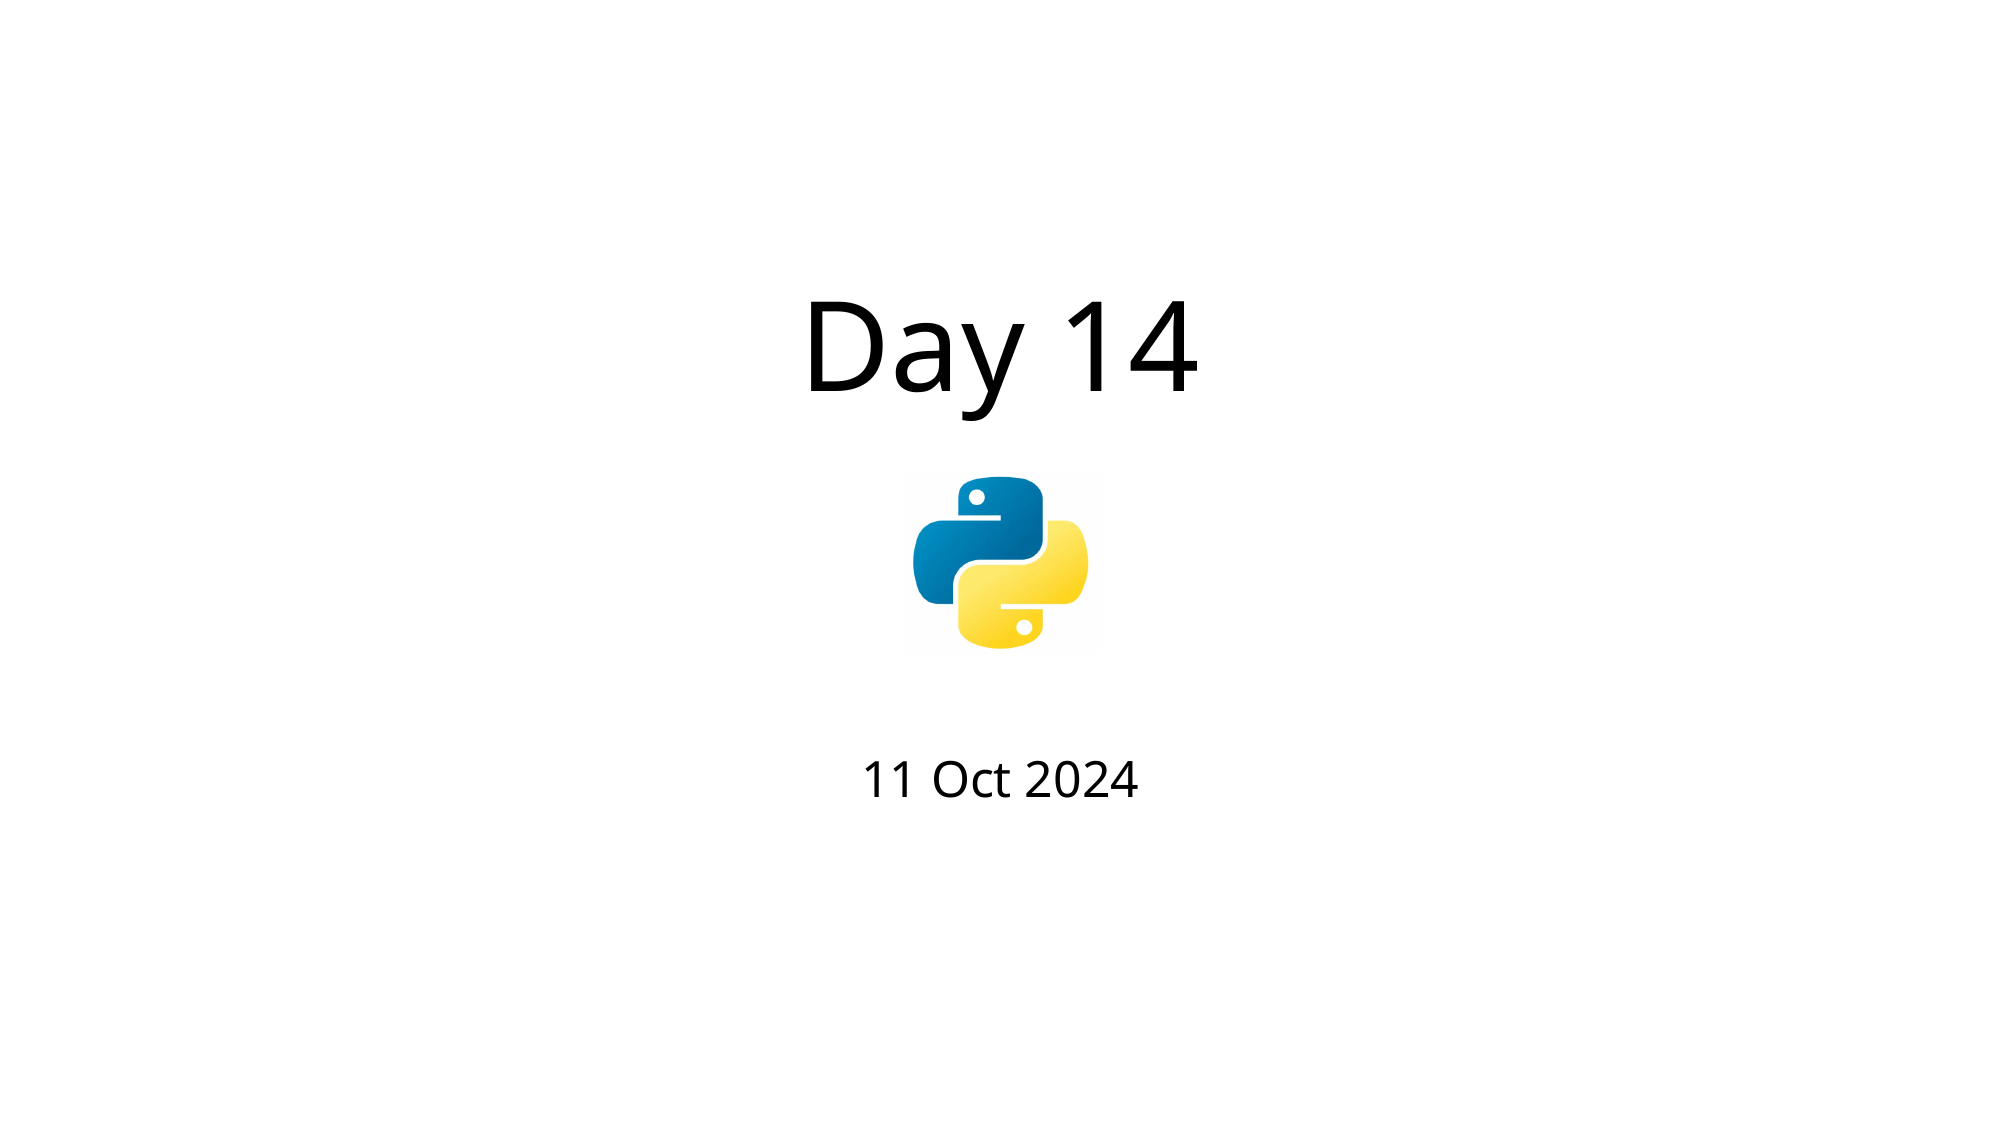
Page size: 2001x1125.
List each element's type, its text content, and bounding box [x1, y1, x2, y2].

title Day 14 [249, 184, 1750, 576]
subtitle 11 Oct 2024 [249, 590, 1750, 863]
picture [897, 470, 1102, 654]
